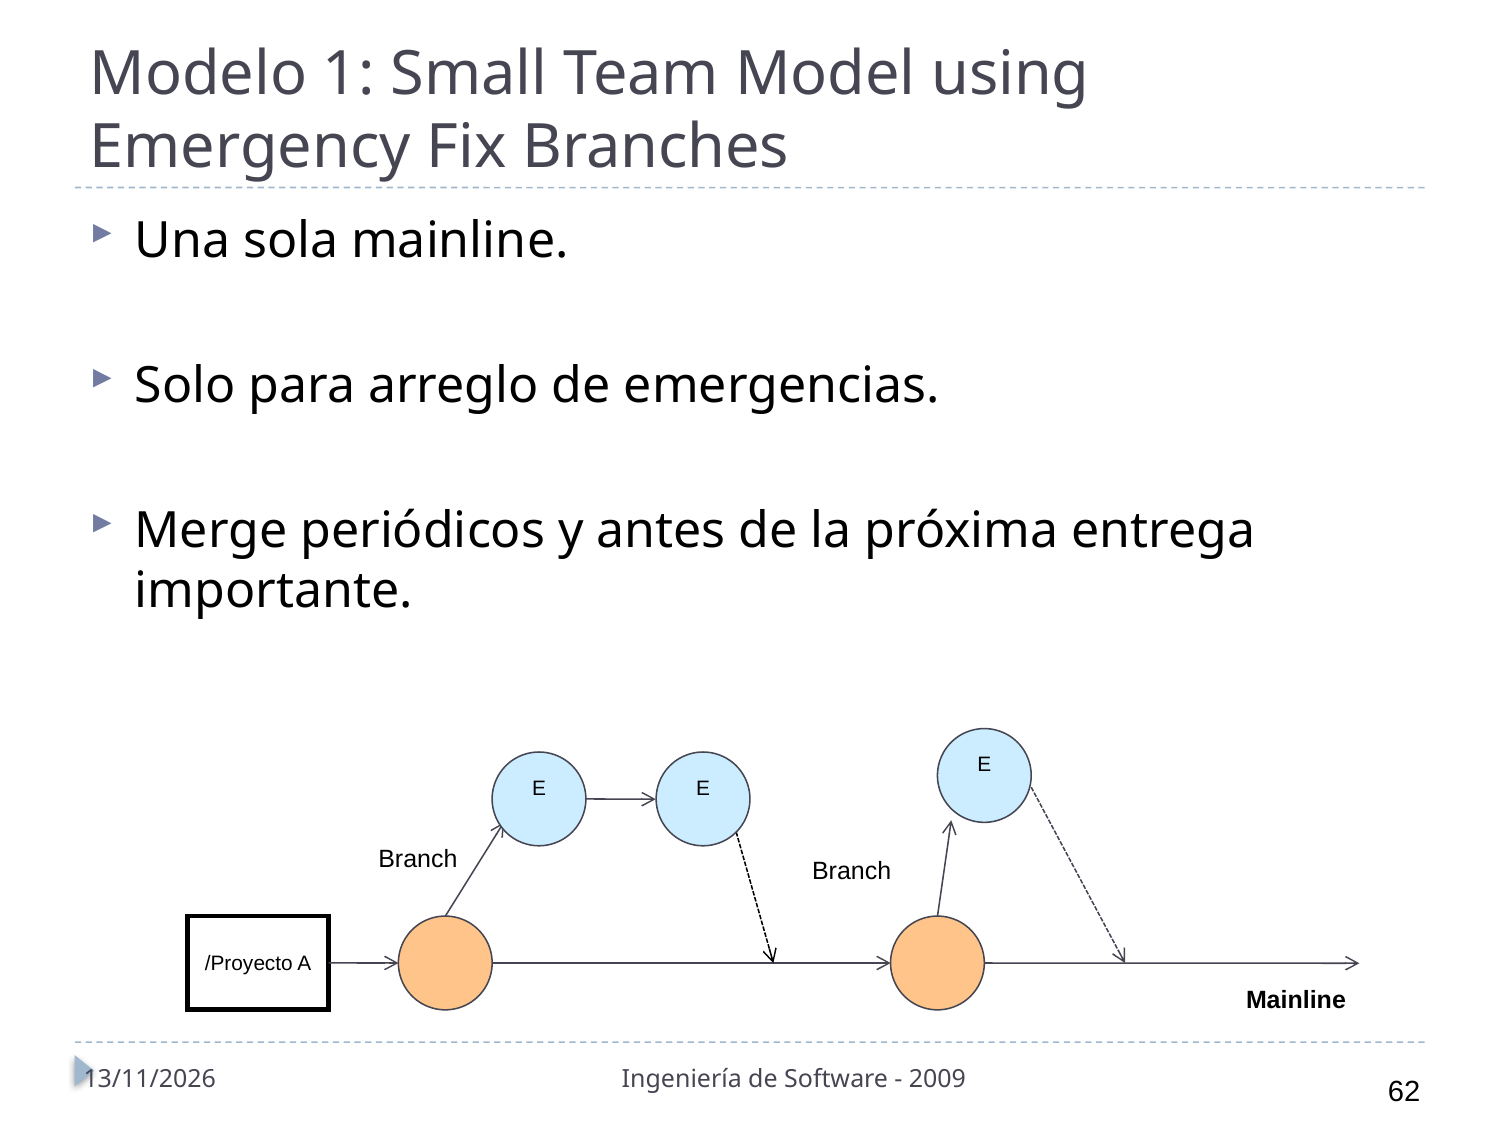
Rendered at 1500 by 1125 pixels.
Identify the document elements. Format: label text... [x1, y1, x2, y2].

text_box Branch [363, 834, 473, 881]
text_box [689, 878, 821, 917]
footer Ingeniería de Software - 2009 [506, 1053, 982, 1114]
text_box [890, 916, 985, 1010]
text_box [427, 839, 522, 899]
text_box E [937, 728, 1032, 823]
text_box [398, 916, 493, 1010]
text_box Mainline [1231, 974, 1362, 1021]
list Una sola mainline. Solo para arreglo de emergencias. Merge periódicos y antes de la próxima entrega importante. [75, 200, 1425, 1010]
text_box Branch [797, 845, 907, 892]
title Modelo 1: Small Team Model using Emergency Fix Branches [75, 24, 1425, 188]
text_box E [656, 752, 750, 846]
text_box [989, 827, 1167, 923]
text_box E [492, 752, 586, 846]
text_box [896, 860, 993, 876]
text_box /Proyecto A [187, 916, 329, 1010]
slide_number 62 [1148, 1063, 1436, 1114]
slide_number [68, 1053, 419, 1114]
